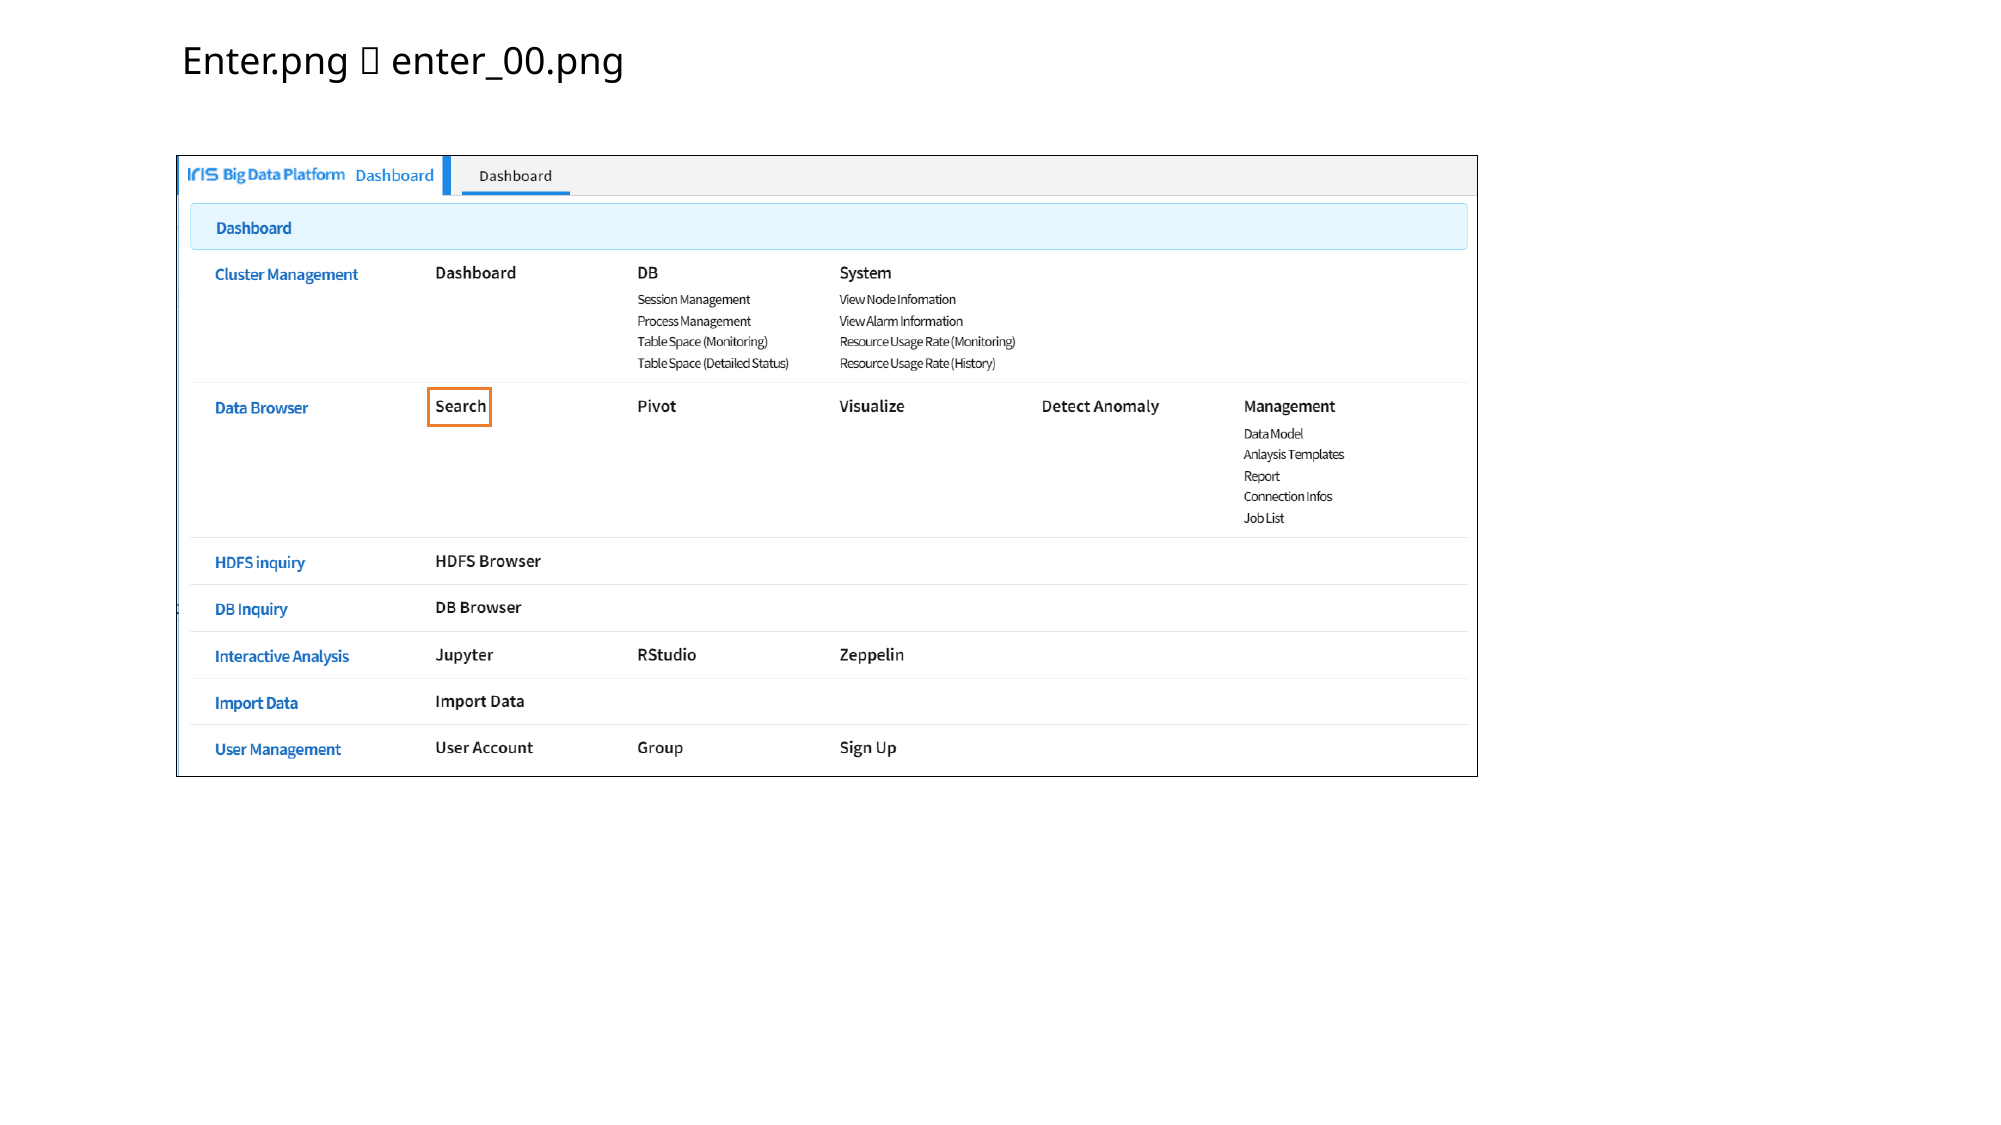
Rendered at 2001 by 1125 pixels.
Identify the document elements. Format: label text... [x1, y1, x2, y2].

text_box Enter.png  enter_00.png [167, 29, 1636, 90]
picture [176, 155, 1478, 777]
